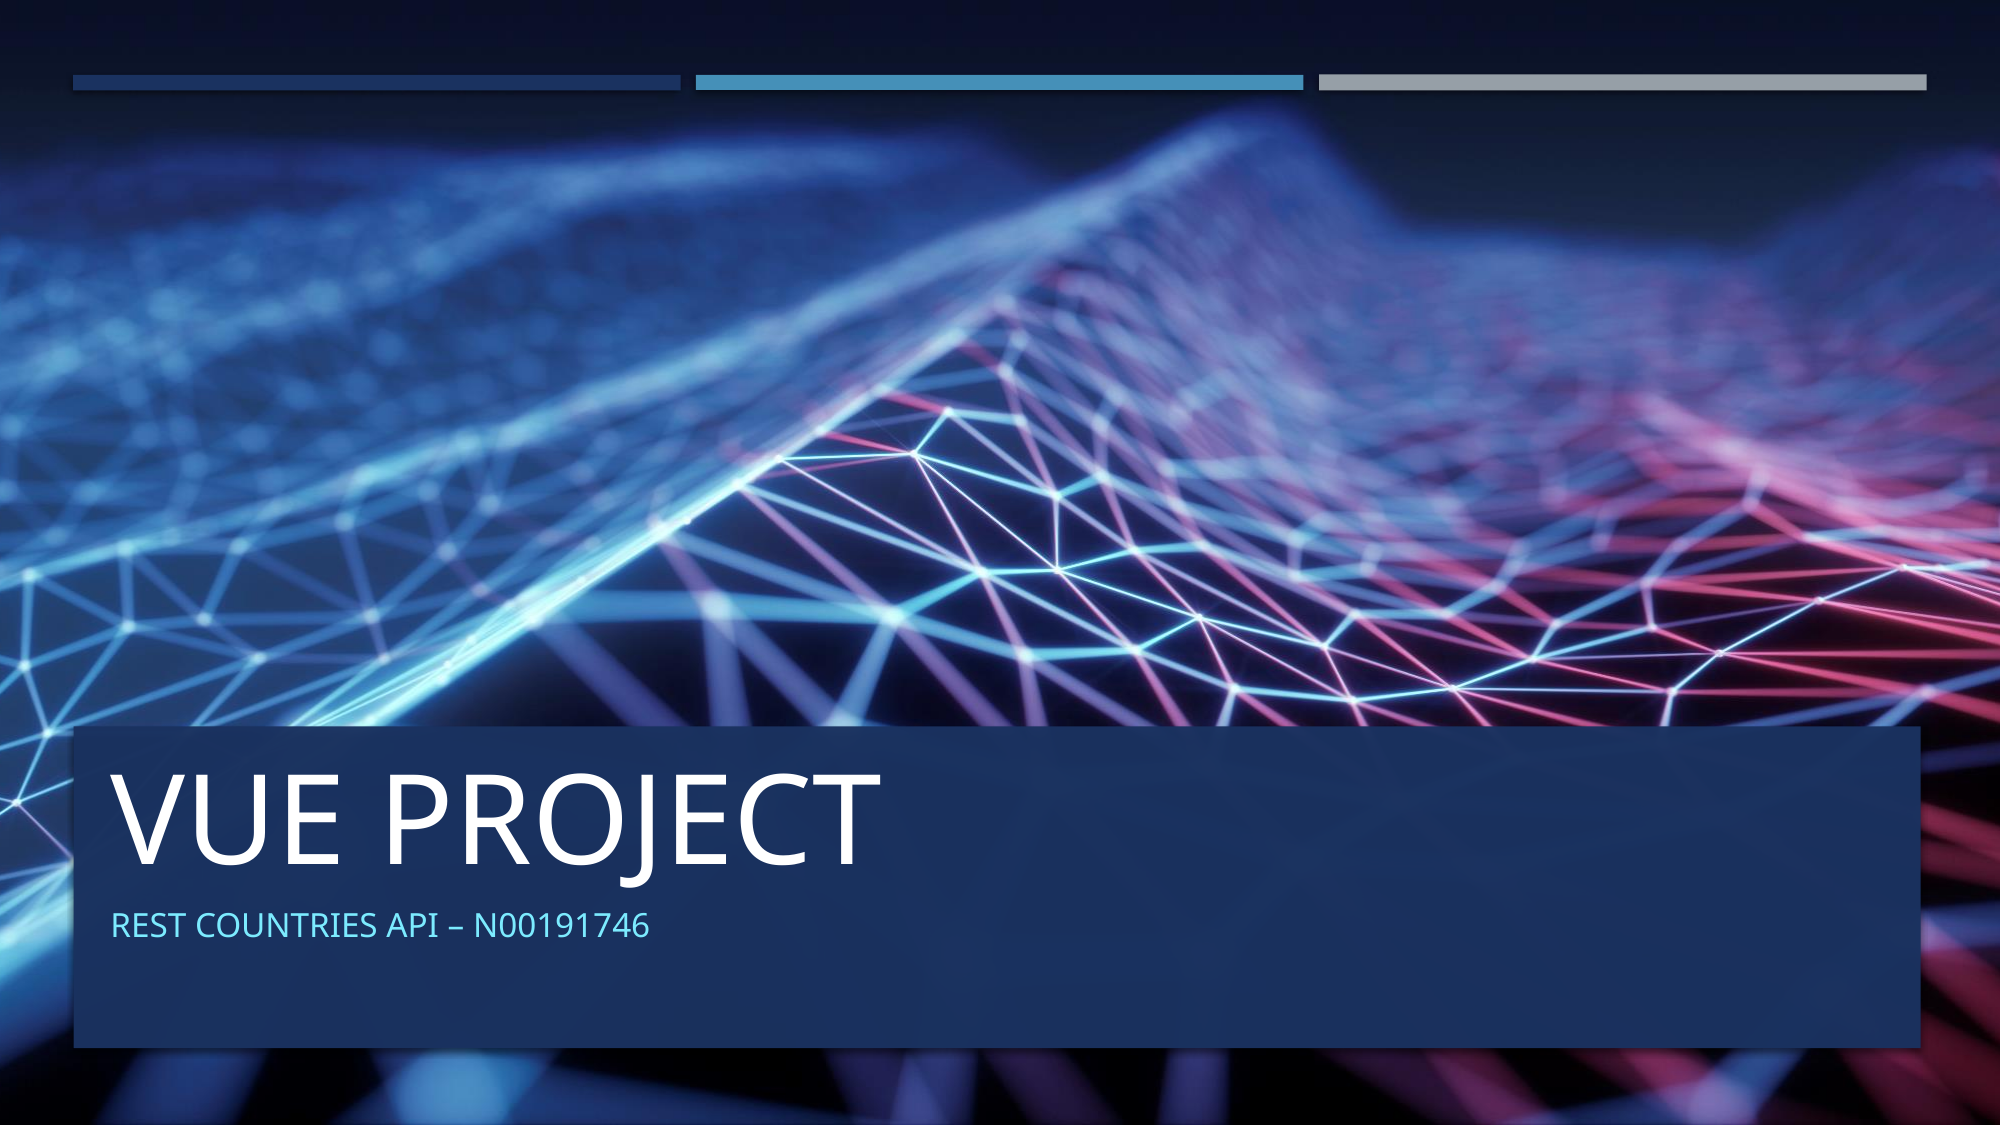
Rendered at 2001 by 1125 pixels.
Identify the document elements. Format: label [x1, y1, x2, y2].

picture [0, 0, 2000, 1125]
text_box [72, 73, 1928, 92]
